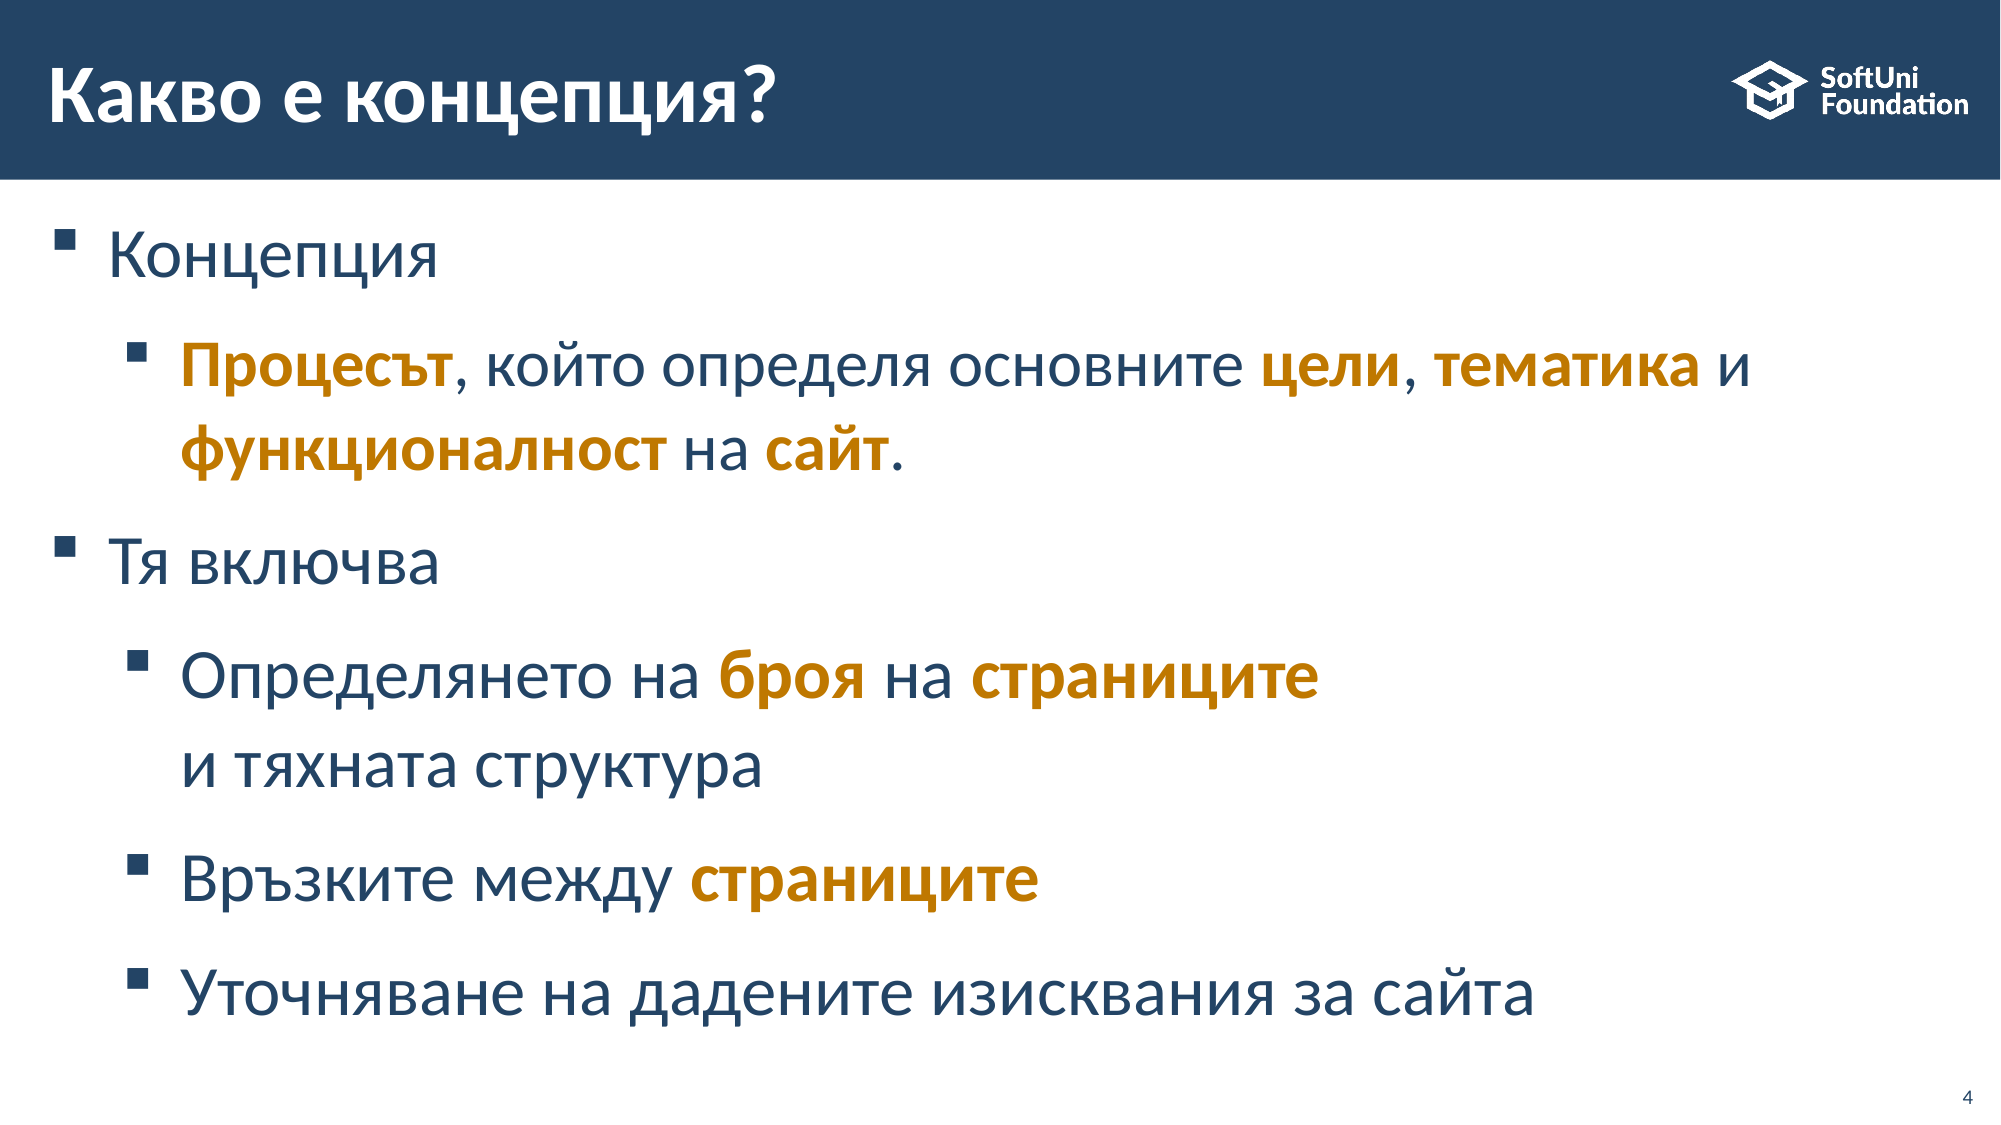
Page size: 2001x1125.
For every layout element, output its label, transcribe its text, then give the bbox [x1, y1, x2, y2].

slide_number 4 [1927, 1067, 1989, 1117]
list Концепция Процесът, който определя основните цели, тематика и функционалност на сайт. Тя включва Определянето на броя на страниците и тяхната структура Връзките между страниците Уточняване на дадените изисквания за сайта [31, 196, 1970, 1104]
title Какво е концепция? [31, 16, 1716, 162]
picture [1731, 60, 1968, 120]
